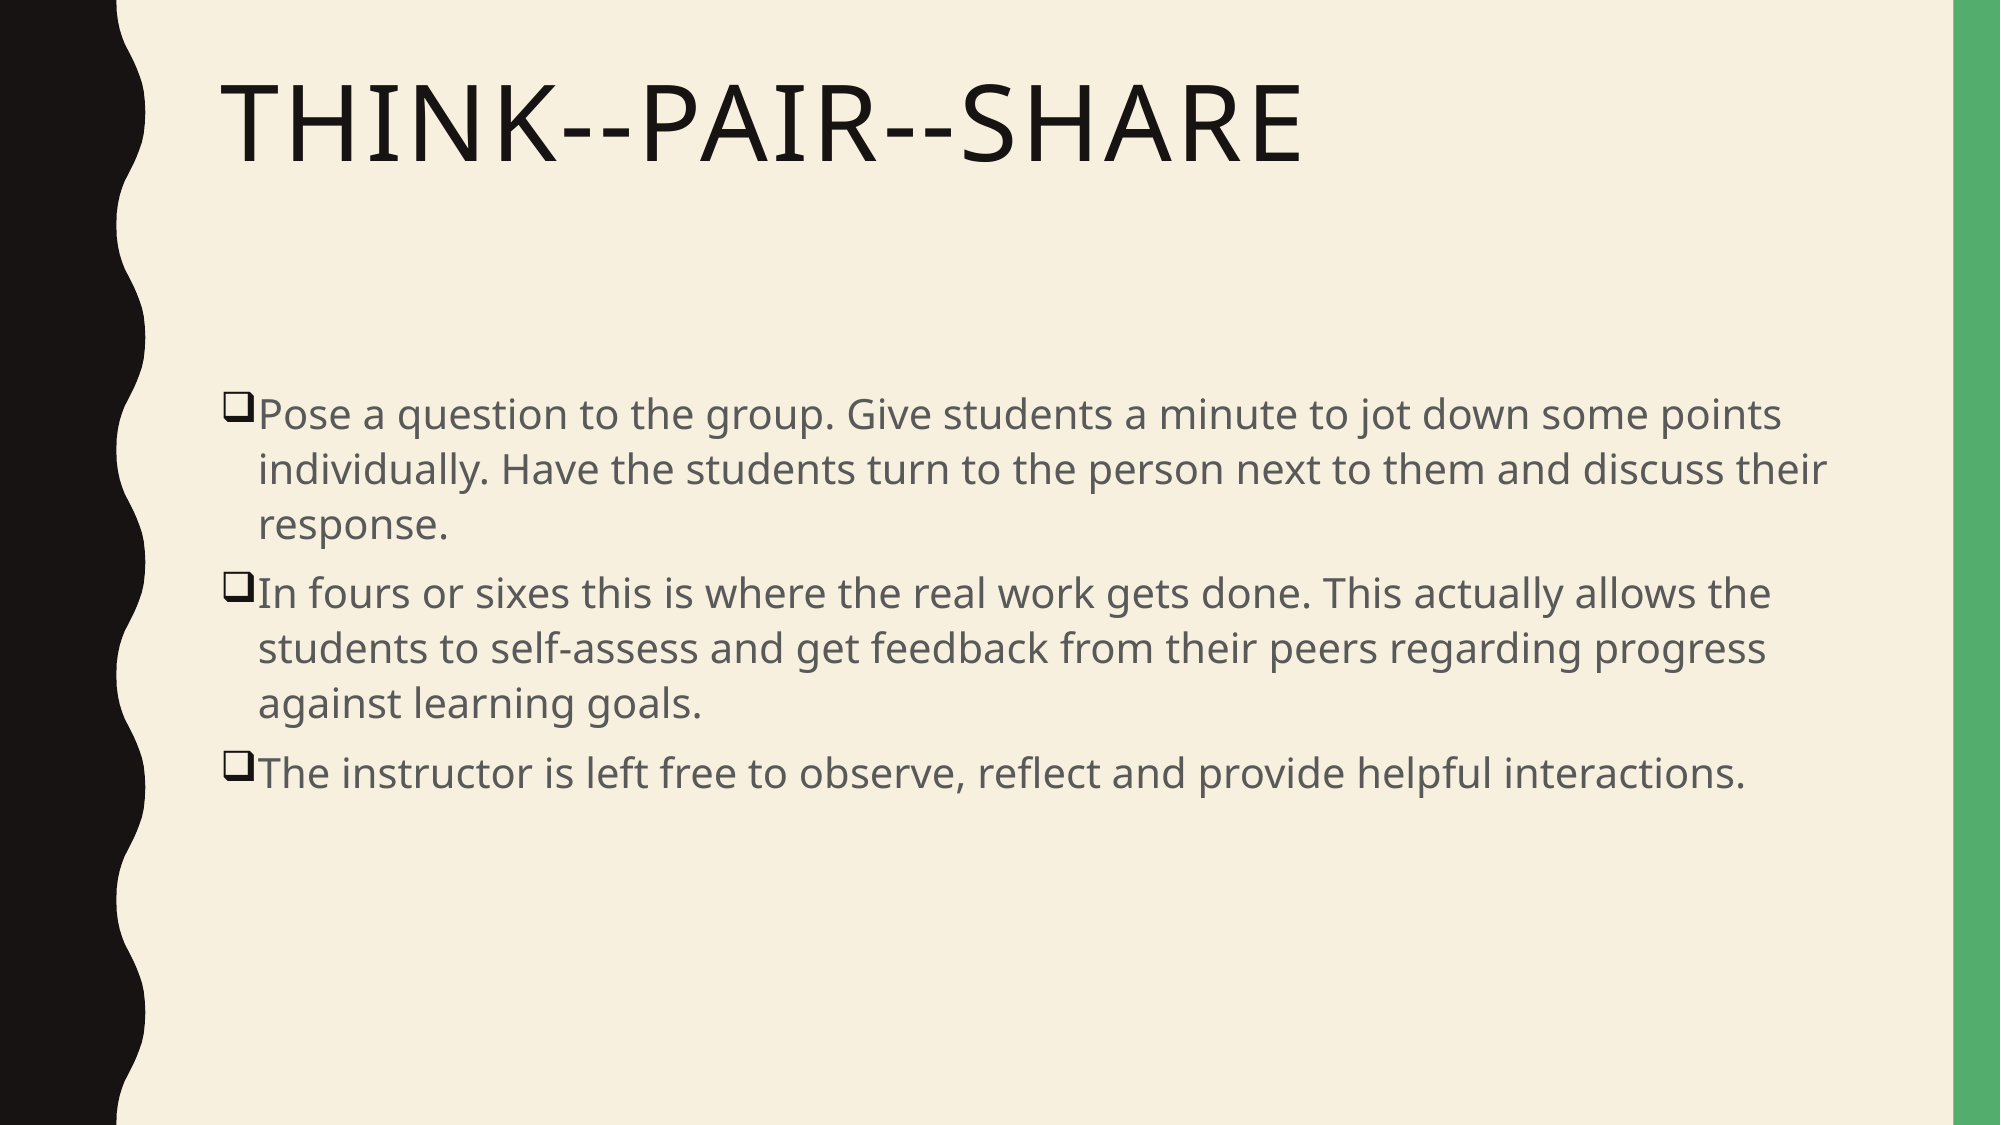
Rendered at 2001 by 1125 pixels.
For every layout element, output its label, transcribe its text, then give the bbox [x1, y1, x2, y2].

title Think--Pair--Share [205, 62, 1875, 308]
list Pose a question to the group. Give students a minute to jot down some points individually. Have the students turn to the person next to them and discuss their response. In fours or sixes this is where the real work gets done. This actually allows the students to self-assess and get feedback from their peers regarding progress against learning goals. The instructor is left free to observe, reflect and provide helpful interactions. [205, 375, 1875, 965]
